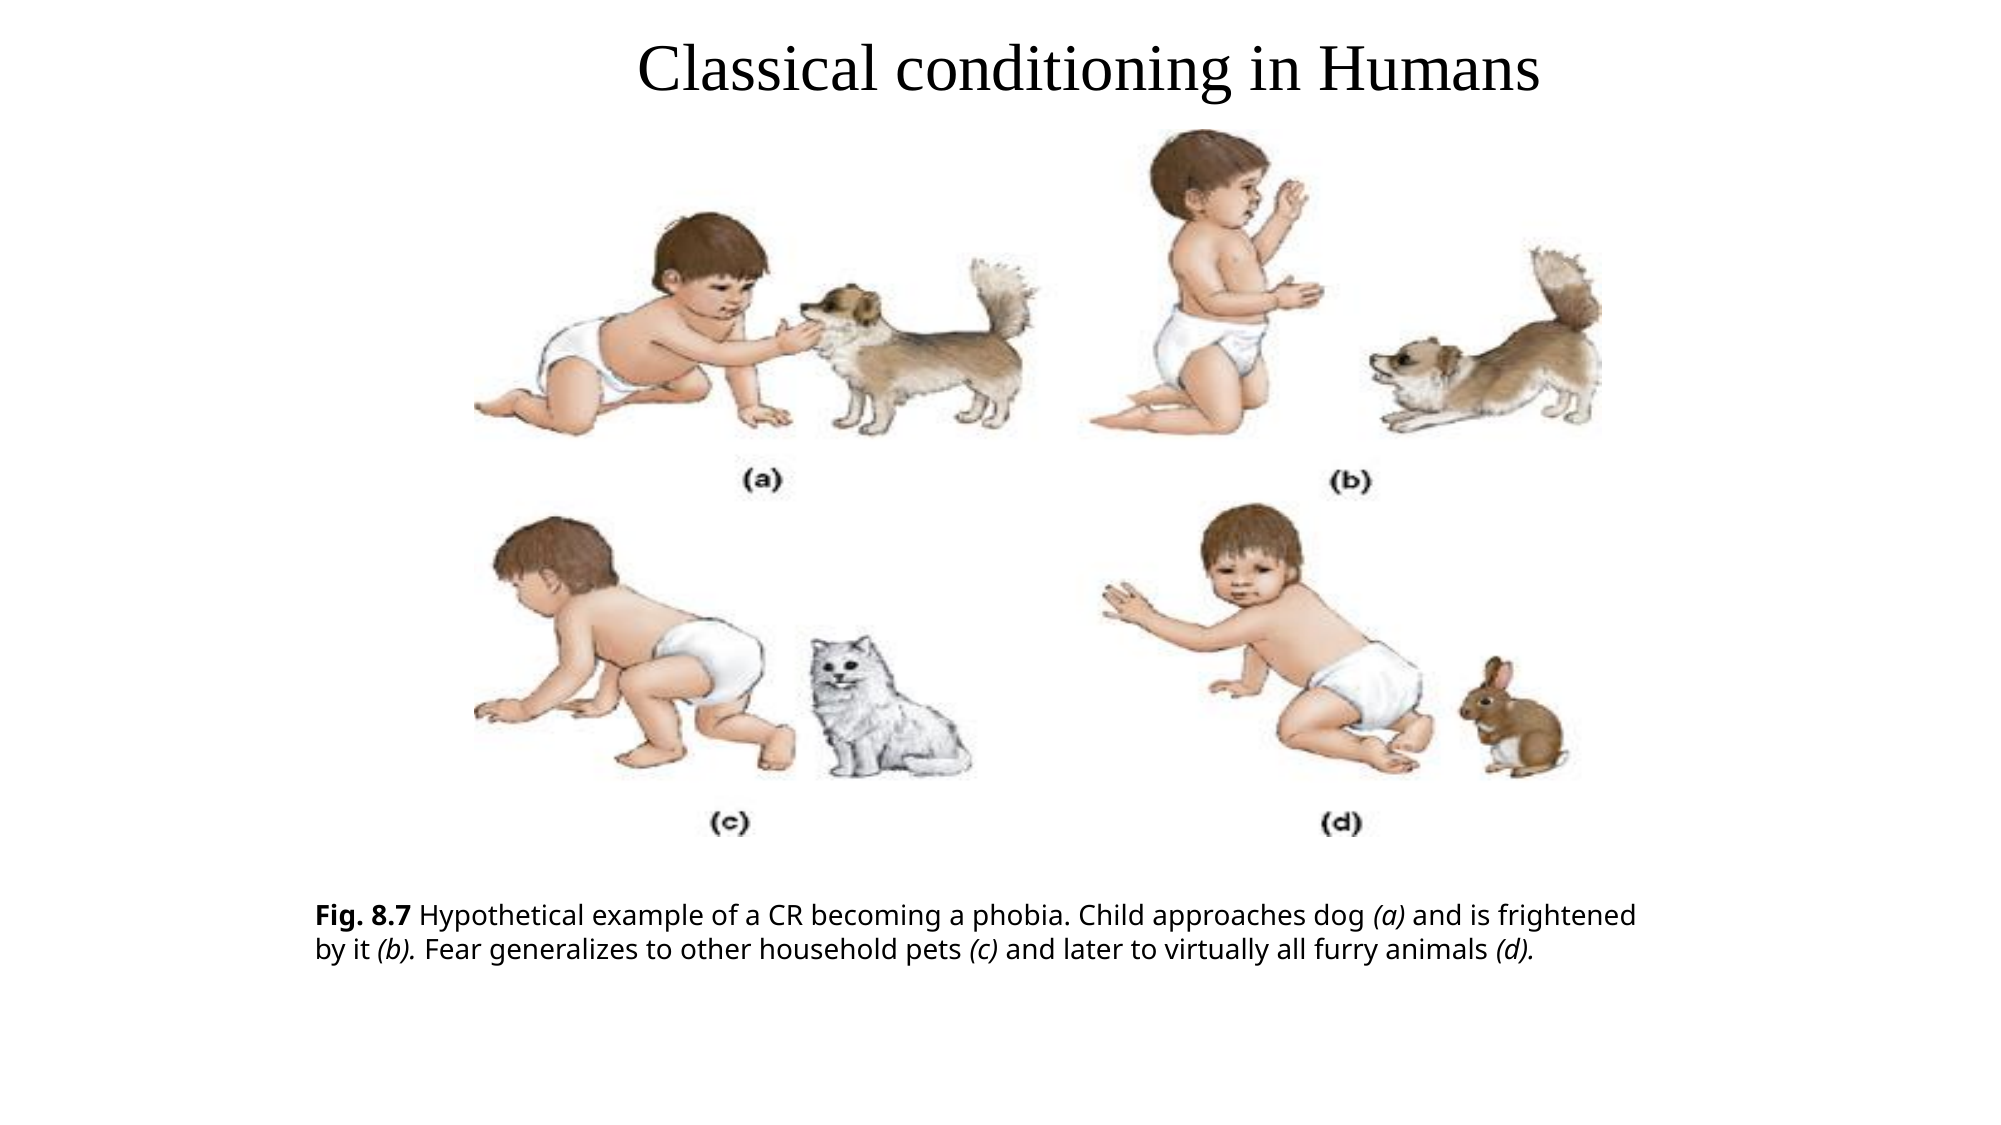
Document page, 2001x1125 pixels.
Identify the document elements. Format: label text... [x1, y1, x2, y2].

text_box Fig. 8.7 Hypothetical example of a CR becoming a phobia. Child approaches dog (a) and is frightened by it (b). Fear generalizes to other household pets (c) and later to virtually all furry animals (d). [300, 875, 1688, 988]
picture [474, 129, 1602, 837]
title Classical conditioning in Humans [474, 0, 1705, 163]
